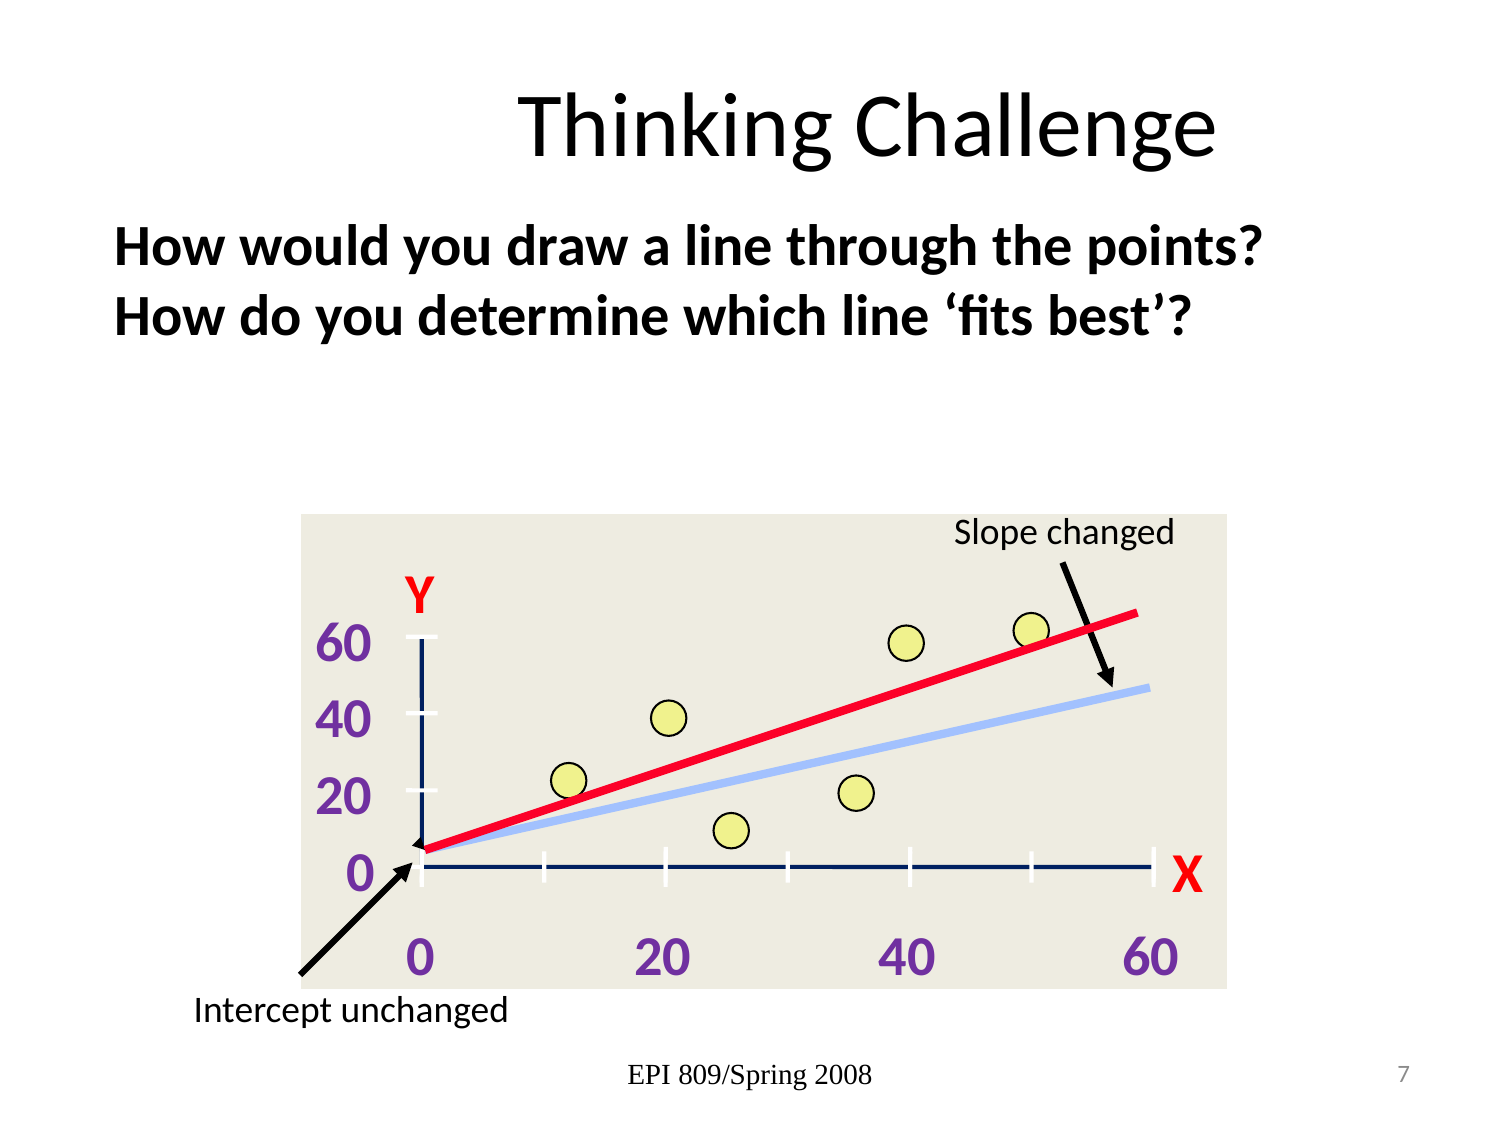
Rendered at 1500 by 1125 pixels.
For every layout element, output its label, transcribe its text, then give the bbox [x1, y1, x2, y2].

text_box How would you draw a line through the points? How do you determine which line ‘fits best’? [99, 199, 1384, 355]
text_box [713, 812, 749, 849]
text_box X [1157, 829, 1219, 912]
text_box [550, 762, 587, 799]
title Thinking Challenge [287, 28, 1450, 213]
text_box Slope changed [939, 499, 1191, 560]
text_box 20 [300, 756, 387, 834]
text_box Y [390, 549, 450, 632]
text_box 0 [331, 827, 391, 910]
text_box 40 [300, 680, 387, 756]
text_box [650, 700, 687, 736]
text_box 0 [391, 912, 450, 977]
text_box 20 [619, 912, 707, 995]
text_box Intercept unchanged [178, 977, 525, 1038]
text_box [888, 625, 924, 661]
text_box [838, 775, 874, 811]
text_box 60 [1107, 912, 1195, 995]
text_box [1088, 629, 1114, 688]
slide_number 7 [1074, 1042, 1425, 1103]
text_box 40 [863, 912, 951, 995]
text_box [1013, 612, 1049, 649]
text_box [299, 512, 1228, 991]
footer EPI 809/Spring 2008 [512, 1042, 988, 1103]
text_box 60 [300, 597, 387, 680]
text_box [411, 836, 426, 851]
text_box [299, 862, 413, 976]
